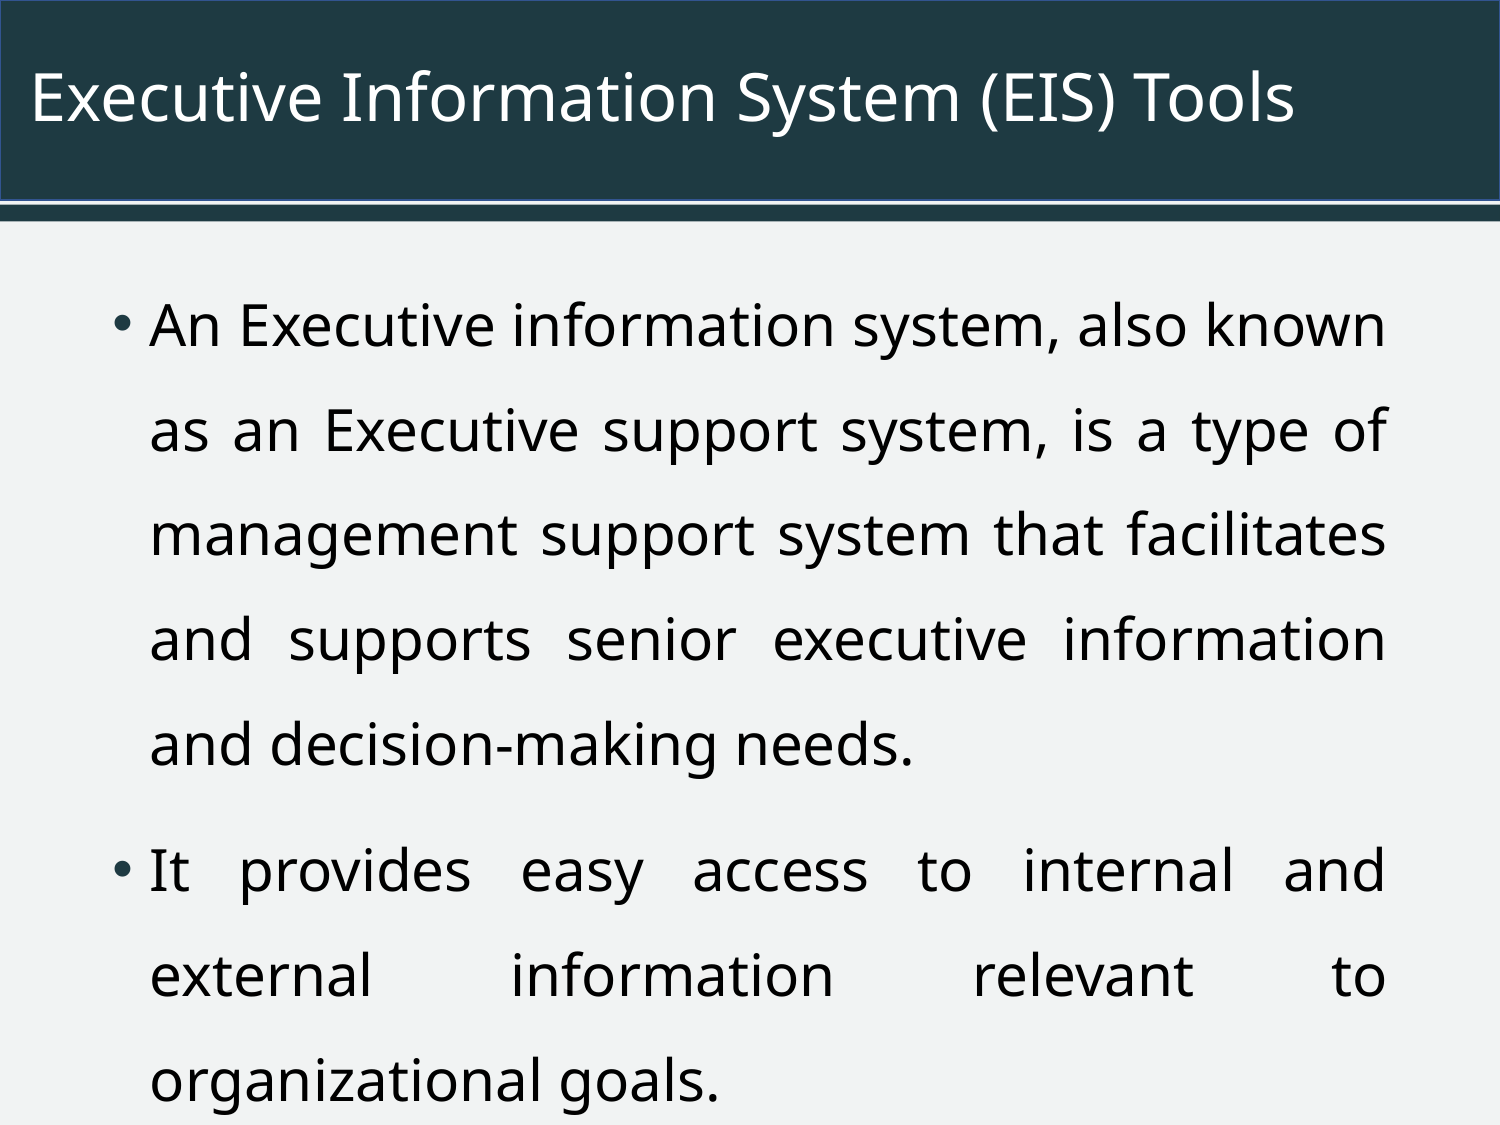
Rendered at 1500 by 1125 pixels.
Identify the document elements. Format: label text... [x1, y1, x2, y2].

list An Executive information system, also known as an Executive support system, is a type of management support system that facilitates and supports senior executive information and decision-making needs. It provides easy access to internal and external information relevant to organizational goals. [97, 245, 1403, 1096]
title Executive Information System (EIS) Tools [14, 0, 1500, 200]
